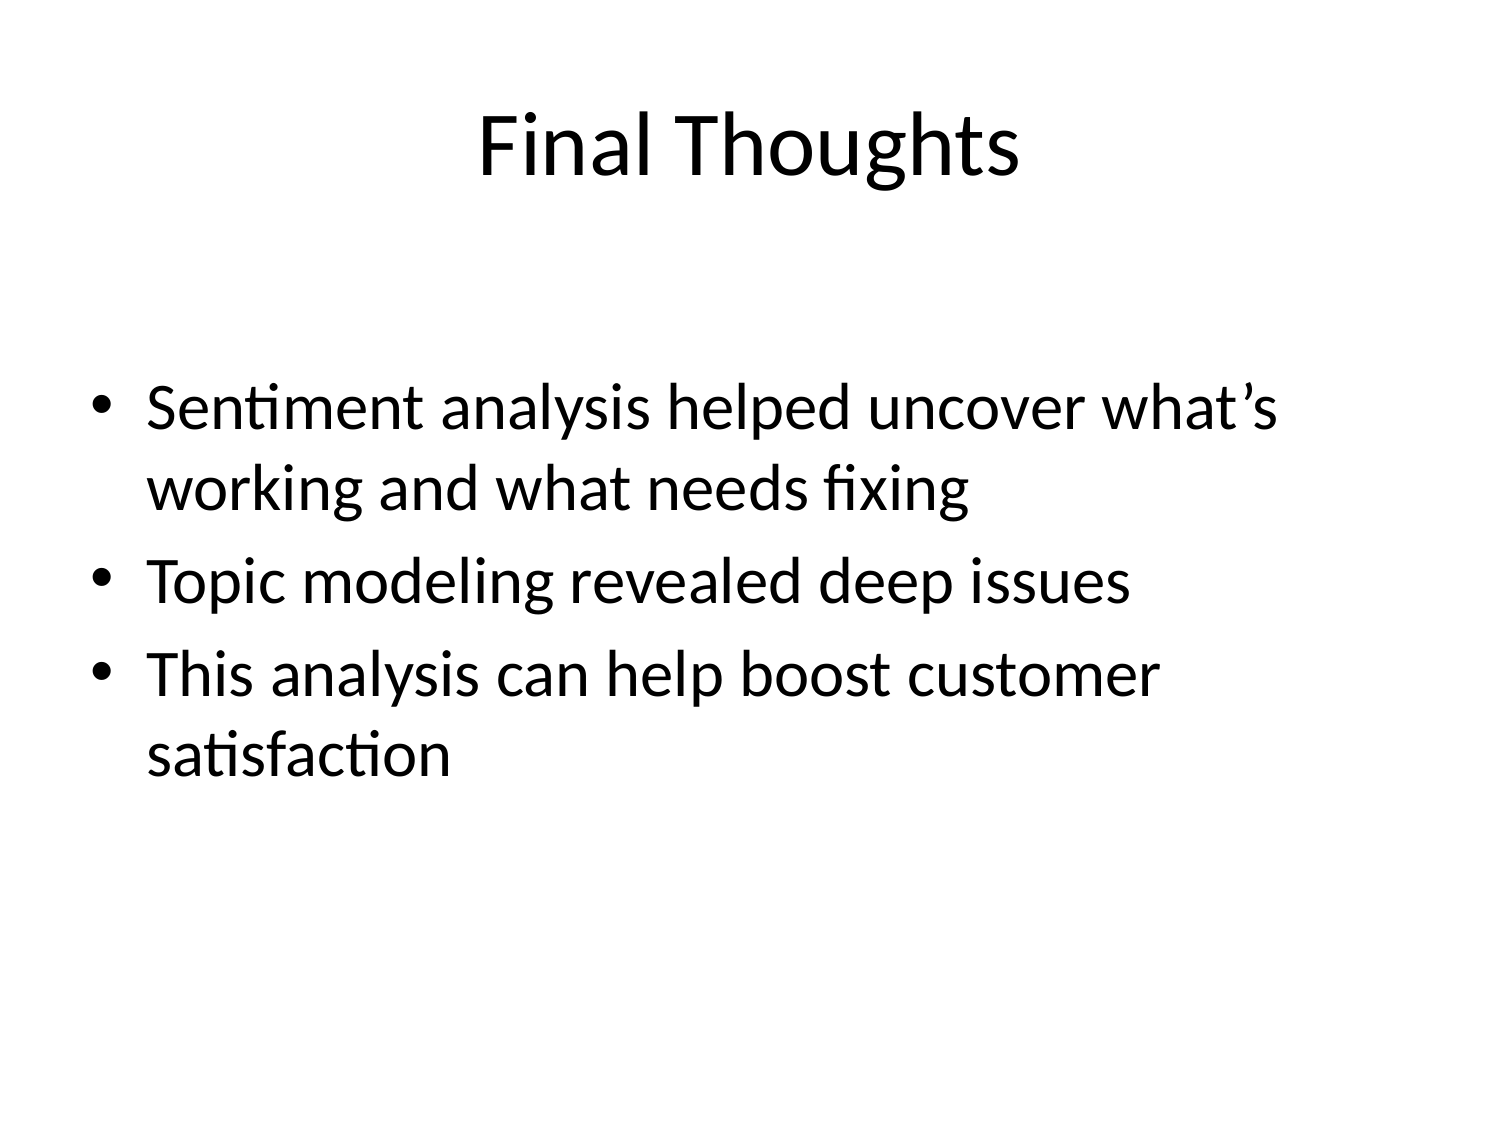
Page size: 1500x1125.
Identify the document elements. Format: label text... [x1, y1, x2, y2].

list Sentiment analysis helped uncover what’s working and what needs fixing Topic modeling revealed deep issues This analysis can help boost customer satisfaction [75, 262, 1425, 1005]
title Final Thoughts [75, 45, 1425, 233]
